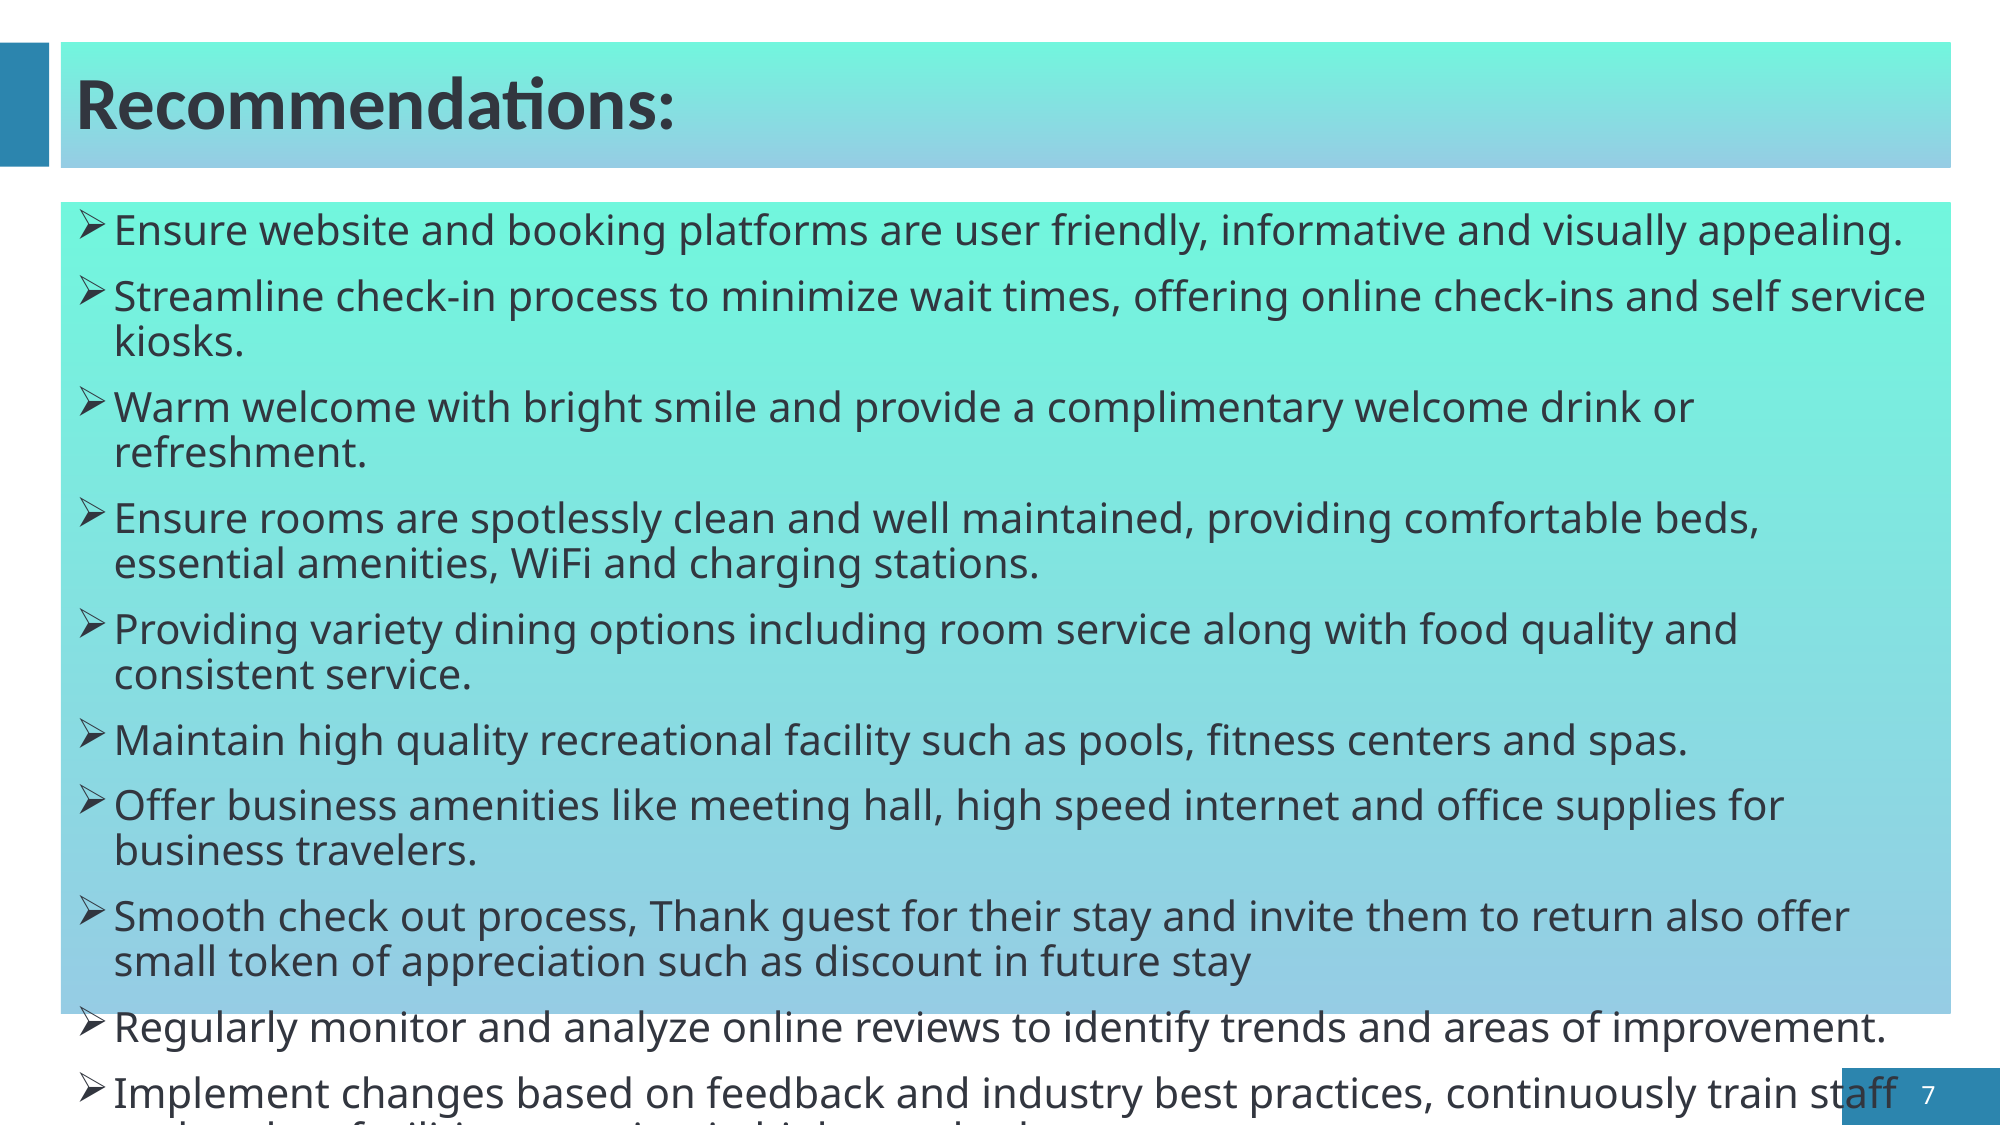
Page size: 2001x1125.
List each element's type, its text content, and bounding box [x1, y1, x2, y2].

title Recommendations: [60, 42, 1951, 168]
slide_number 7 [1889, 1079, 1951, 1114]
list Ensure website and booking platforms are user friendly, informative and visually appealing. Streamline check-in process to minimize wait times, offering online check-ins and self service kiosks. Warm welcome with bright smile and provide a complimentary welcome drink or refreshment. Ensure rooms are spotlessly clean and well maintained, providing comfortable beds, essential amenities, WiFi and charging stations. Providing variety dining options including room service along with food quality and consistent service. Maintain high quality recreational facility such as pools, fitness centers and spas. Offer business amenities like meeting hall, high speed internet and office supplies for business travelers. Smooth check out process, Thank guest for their stay and invite them to return also offer small token of appreciation such as discount in future stay Regularly monitor and analyze online reviews to identify trends and areas of improvement. Implement changes based on feedback and industry best practices, continuously train staff and update facilities to maintain high standards. [60, 202, 1951, 1014]
